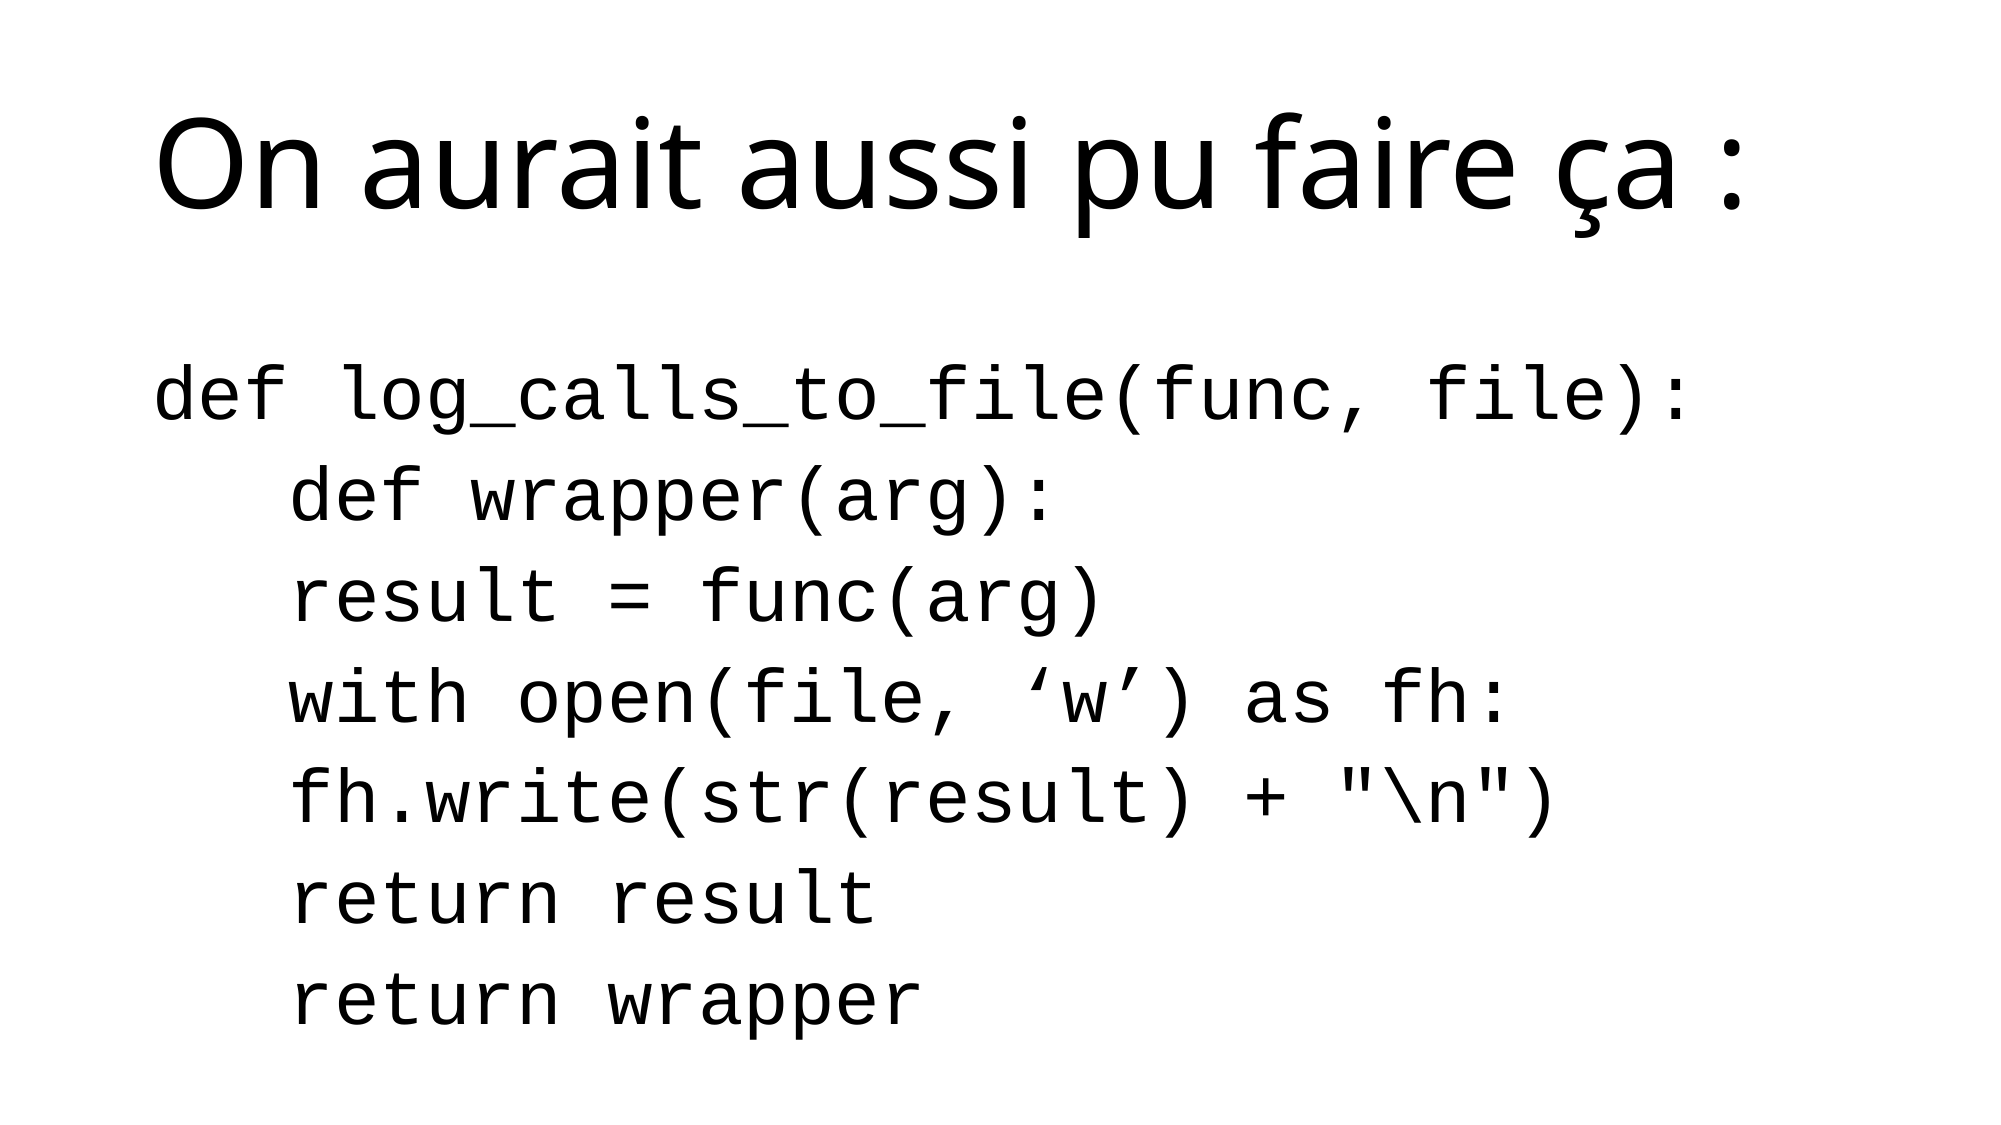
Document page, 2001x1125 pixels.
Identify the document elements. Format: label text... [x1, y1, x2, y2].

title On aurait aussi pu faire ça : [137, 59, 1863, 278]
list def log_calls_to_file(func, file): def wrapper(arg): result = func(arg) with open(file, ‘w’) as fh: fh.write(str(result) + "\n") return result return wrapper [137, 346, 1945, 1061]
